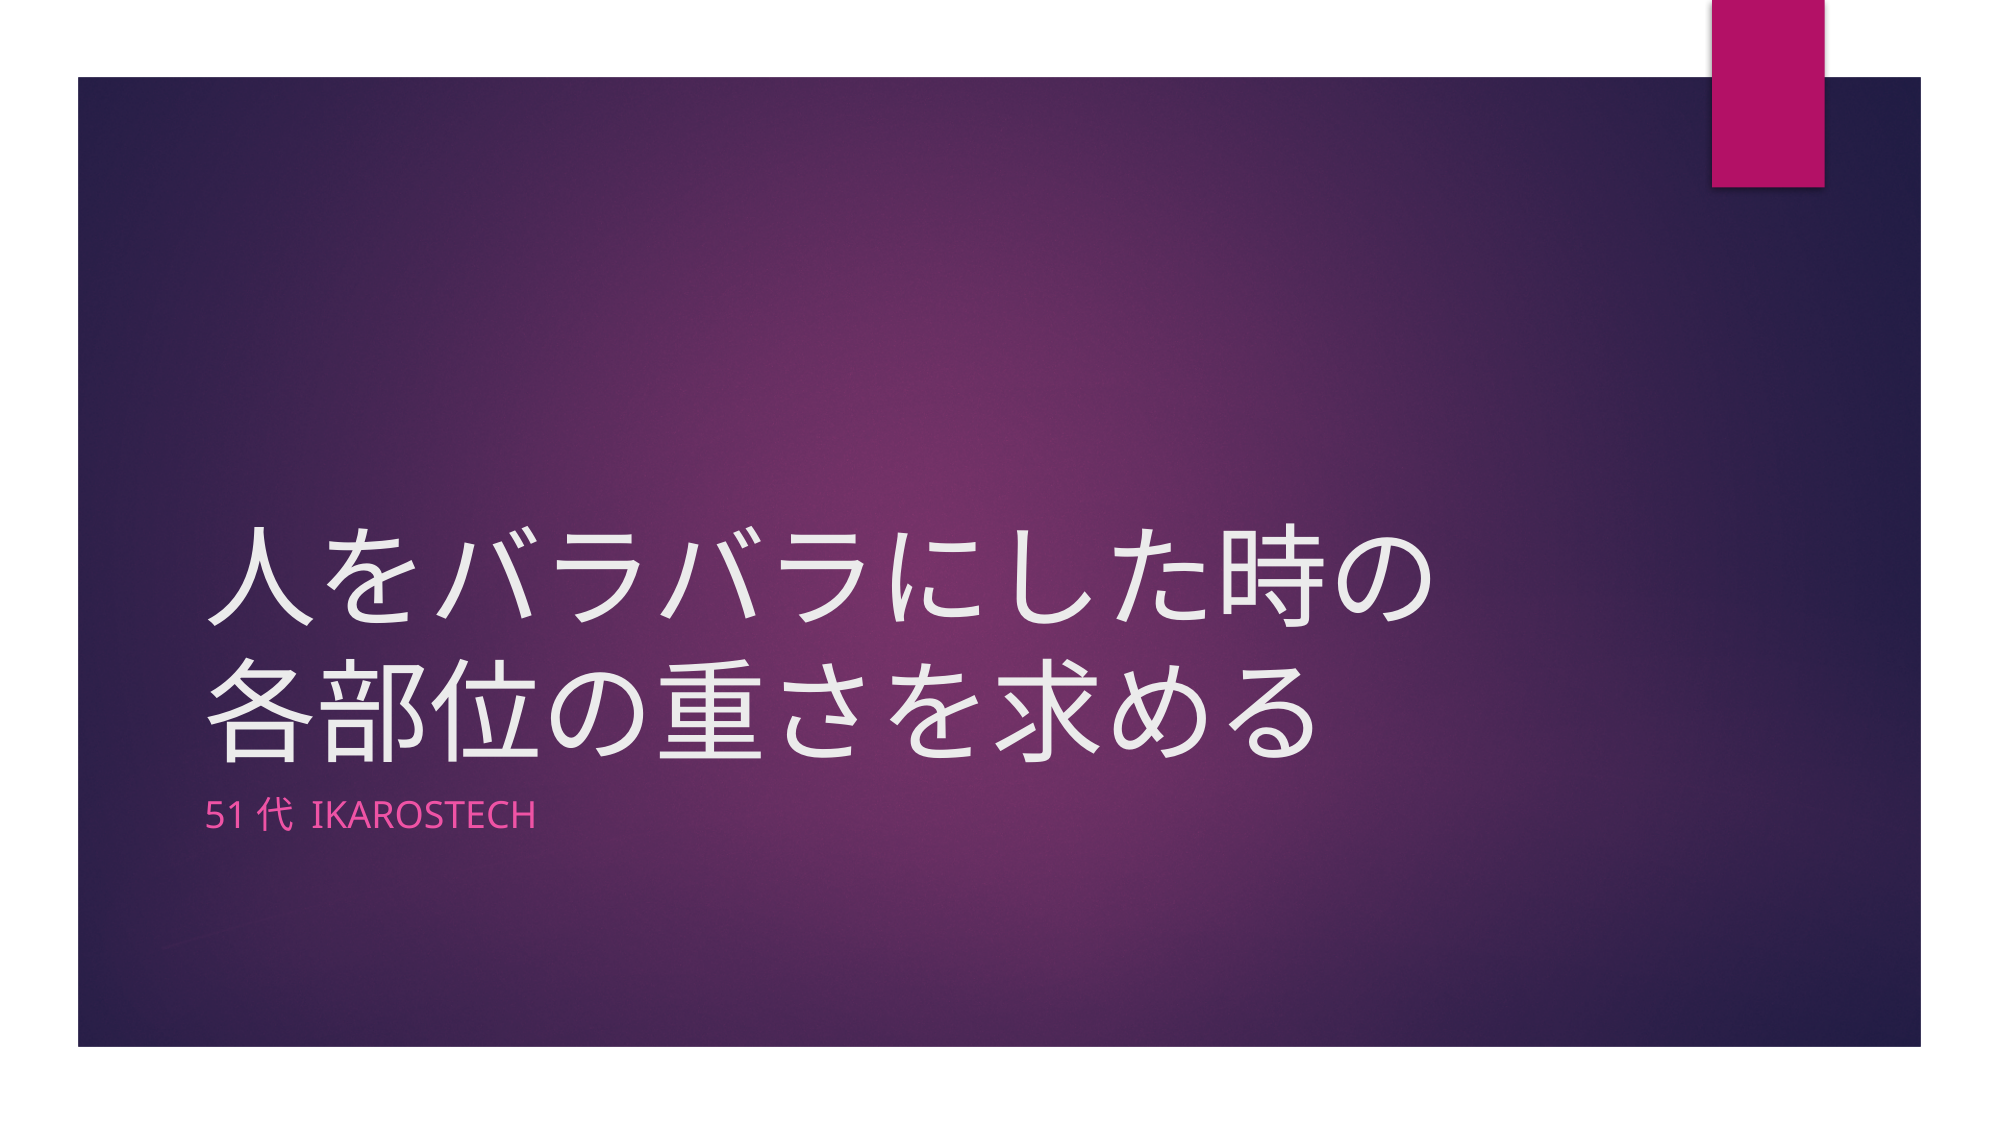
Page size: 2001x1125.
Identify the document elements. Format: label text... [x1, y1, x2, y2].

title 人をバラバラにした時の 各部位の重さを求める [189, 344, 1638, 783]
subtitle 51代 ikarostech [189, 783, 1638, 925]
